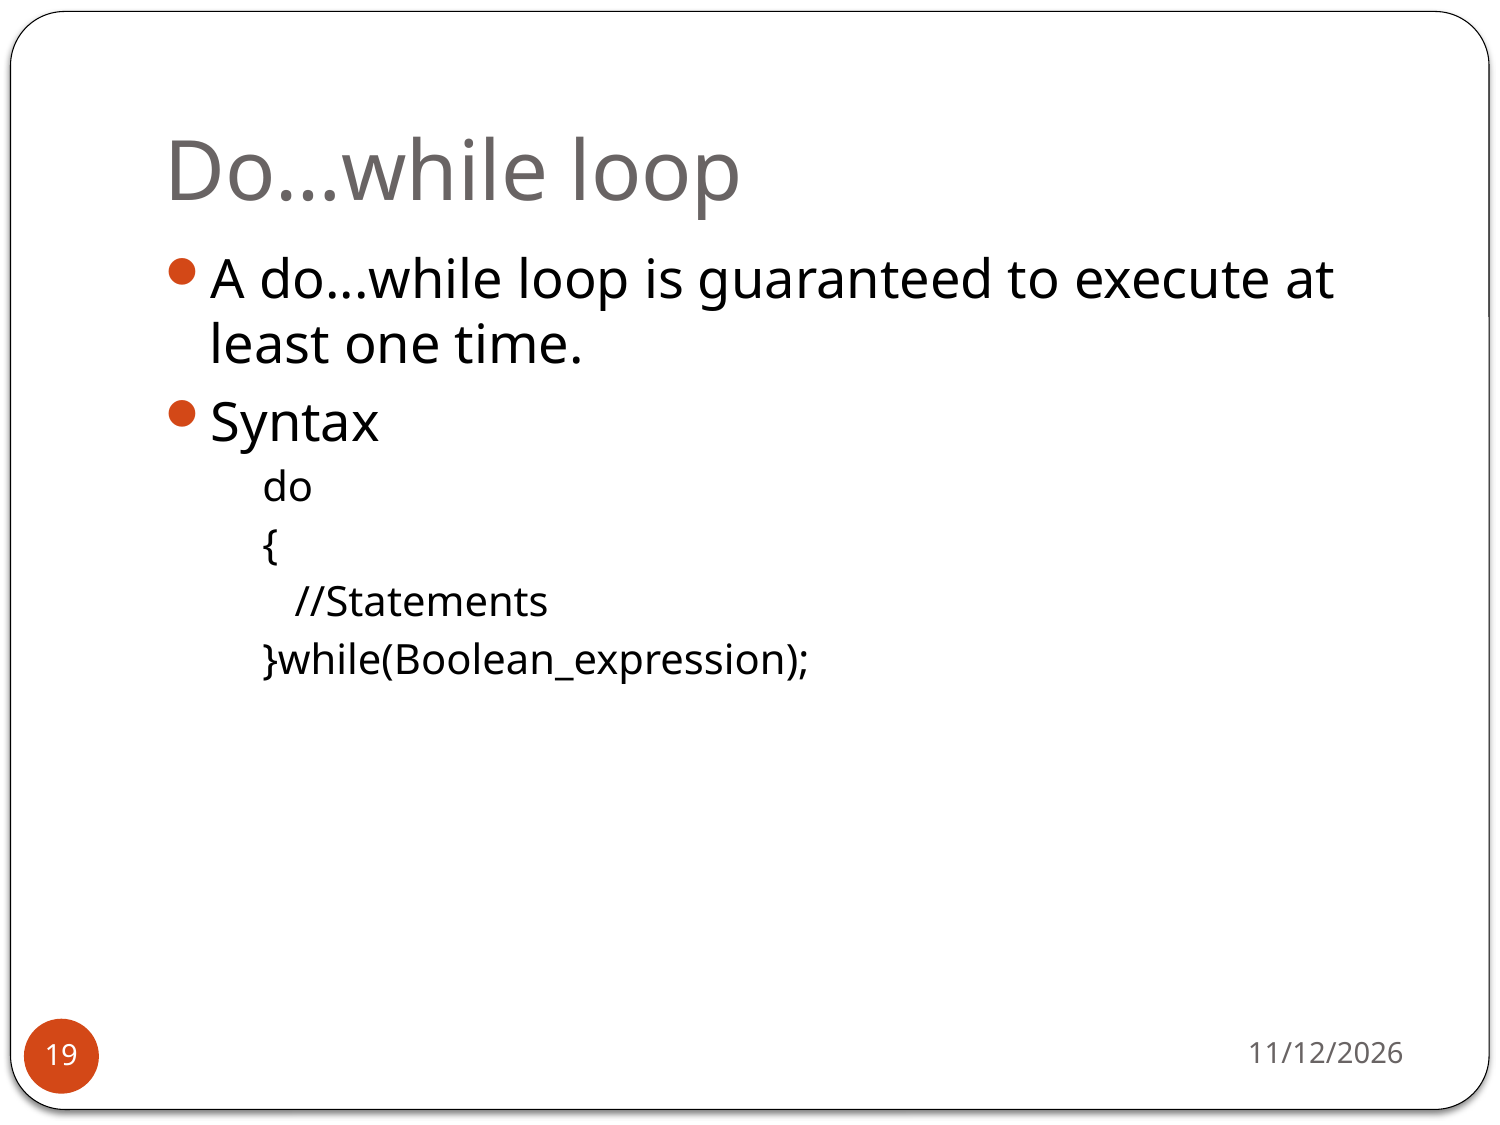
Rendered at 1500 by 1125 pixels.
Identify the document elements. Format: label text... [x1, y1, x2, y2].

title Do…while loop [150, 45, 1425, 233]
list A do...while loop is guaranteed to execute at least one time. Syntax do { //Statements }while(Boolean_expression); [150, 237, 1425, 988]
slide_number 19 [23, 1018, 99, 1094]
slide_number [1012, 1015, 1419, 1094]
